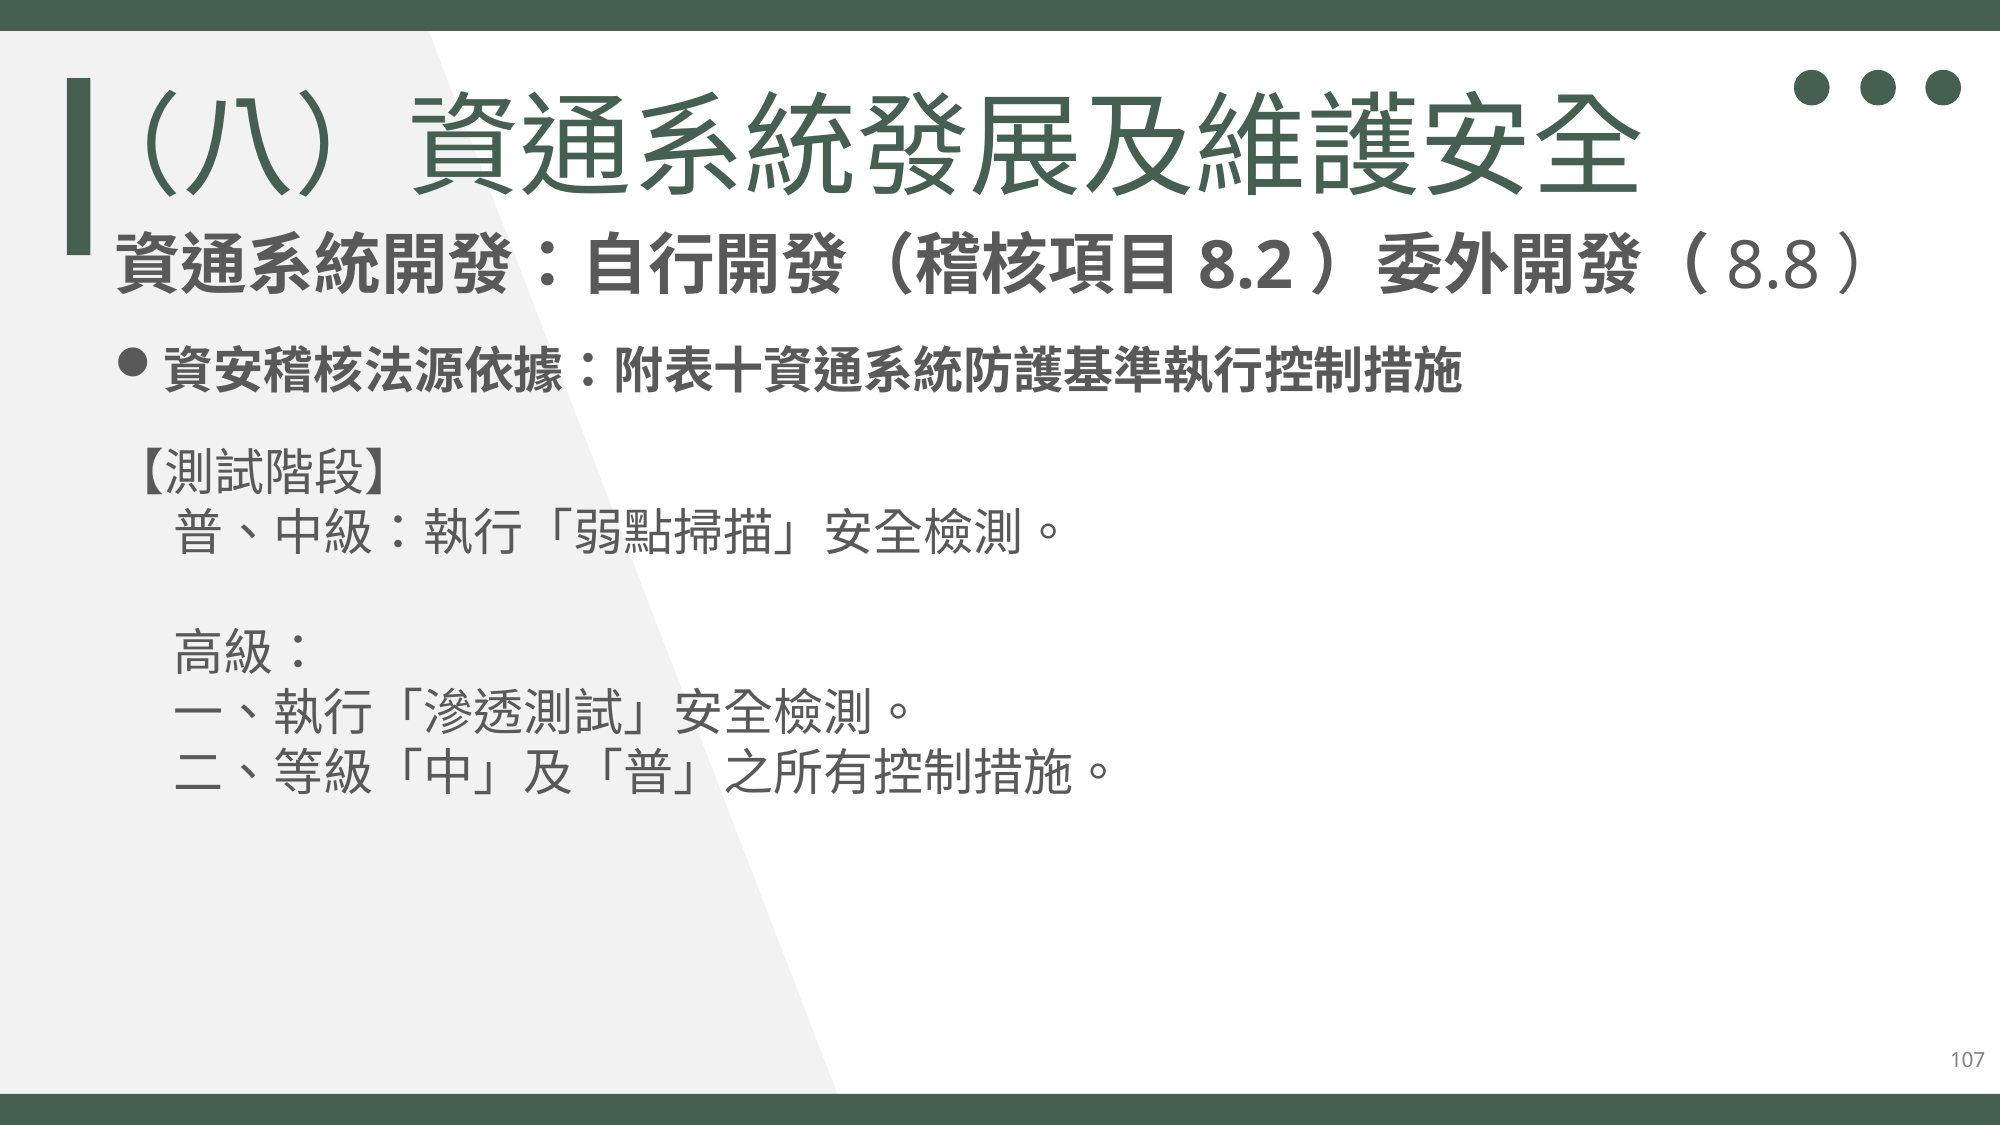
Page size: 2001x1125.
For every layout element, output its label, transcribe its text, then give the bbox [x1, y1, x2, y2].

text_box 【測試階段】 普、中級：執行「弱點掃描」安全檢測。 高級： 一、執行「滲透測試」安全檢測。 二、等級「中」及「普」之所有控制措施。 [99, 433, 1954, 809]
text_box 107 [1692, 1039, 2000, 1083]
text_box （八）資通系統發展及維護安全 [55, 66, 1910, 284]
text_box 資通系統開發：自行開發（稽核項目8.2）委外開發（8.8） 資安稽核法源依據：附表十資通系統防護基準執行控制措施 [99, 219, 1925, 421]
